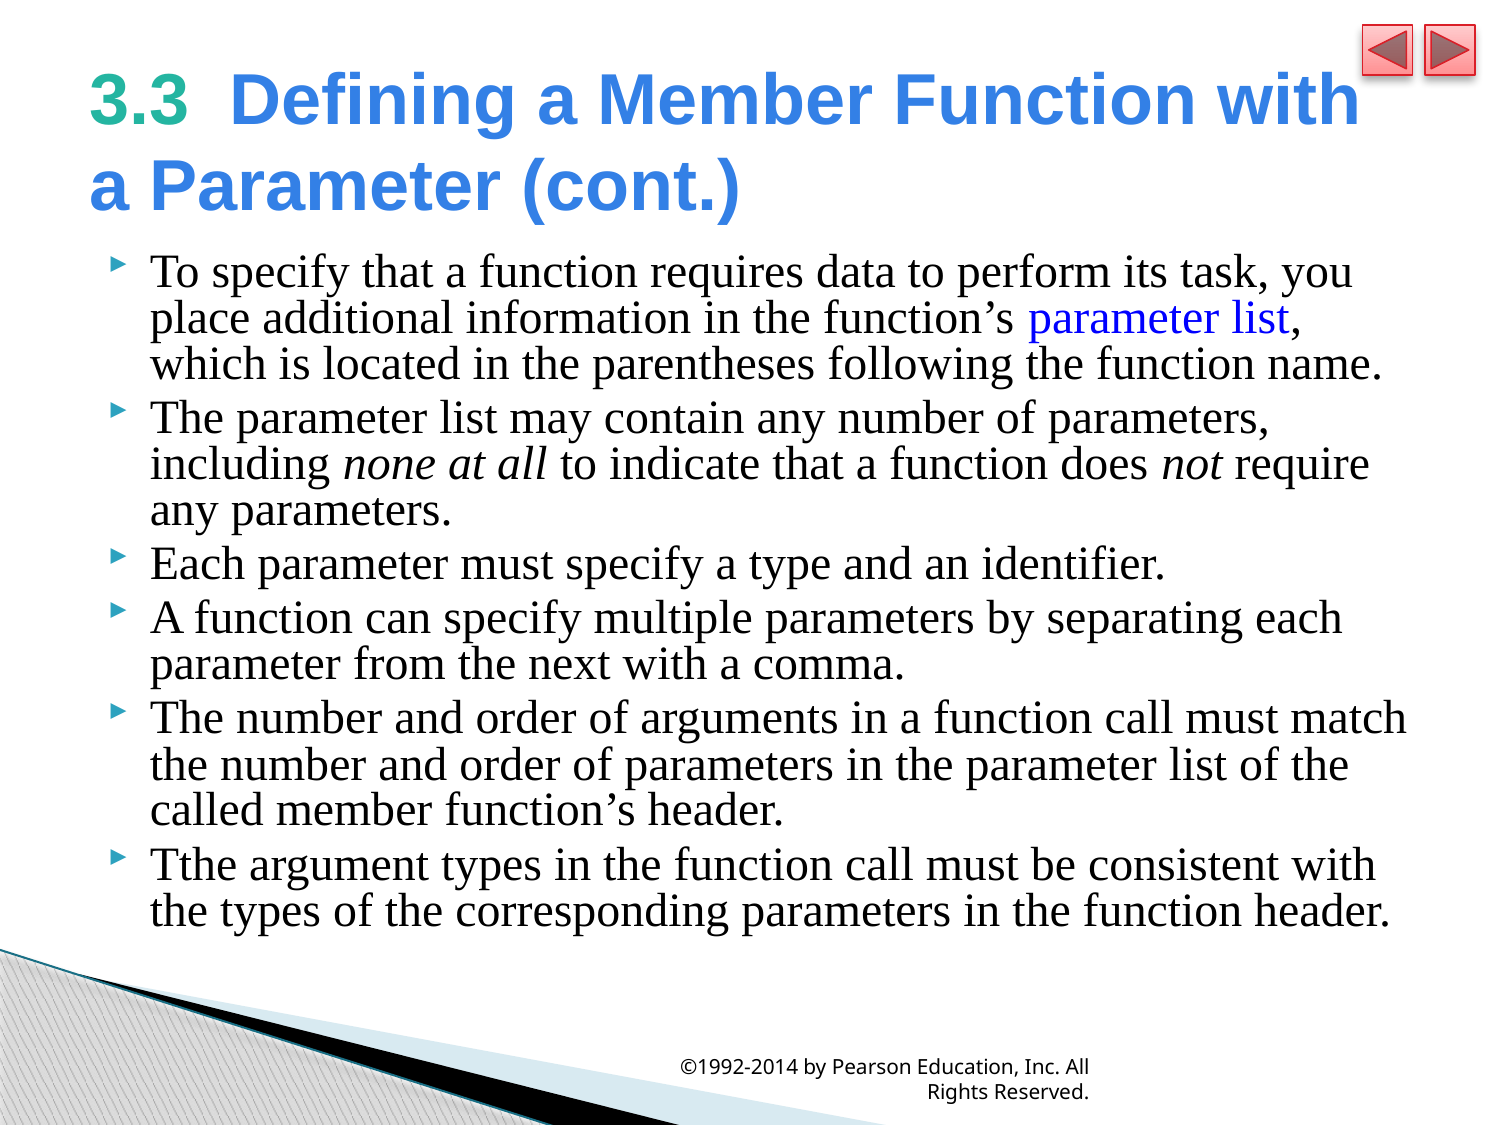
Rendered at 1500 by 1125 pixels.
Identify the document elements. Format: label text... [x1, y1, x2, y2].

list To specify that a function requires data to perform its task, you place additional information in the function’s parameter list, which is located in the parentheses following the function name. The parameter list may contain any number of parameters, including none at all to indicate that a function does not require any parameters. Each parameter must specify a type and an identifier. A function can specify multiple parameters by separating each parameter from the next with a comma. The number and order of arguments in a function call must match the number and order of parameters in the parameter list of the called member function’s header. Tthe argument types in the function call must be consistent with the types of the corresponding parameters in the function header. [74, 242, 1426, 986]
title 3.3 Defining a Member Function with a Parameter (cont.) [75, 45, 1425, 233]
footer ©1992-2014 by Pearson Education, Inc. All Rights Reserved. [650, 1051, 1105, 1112]
